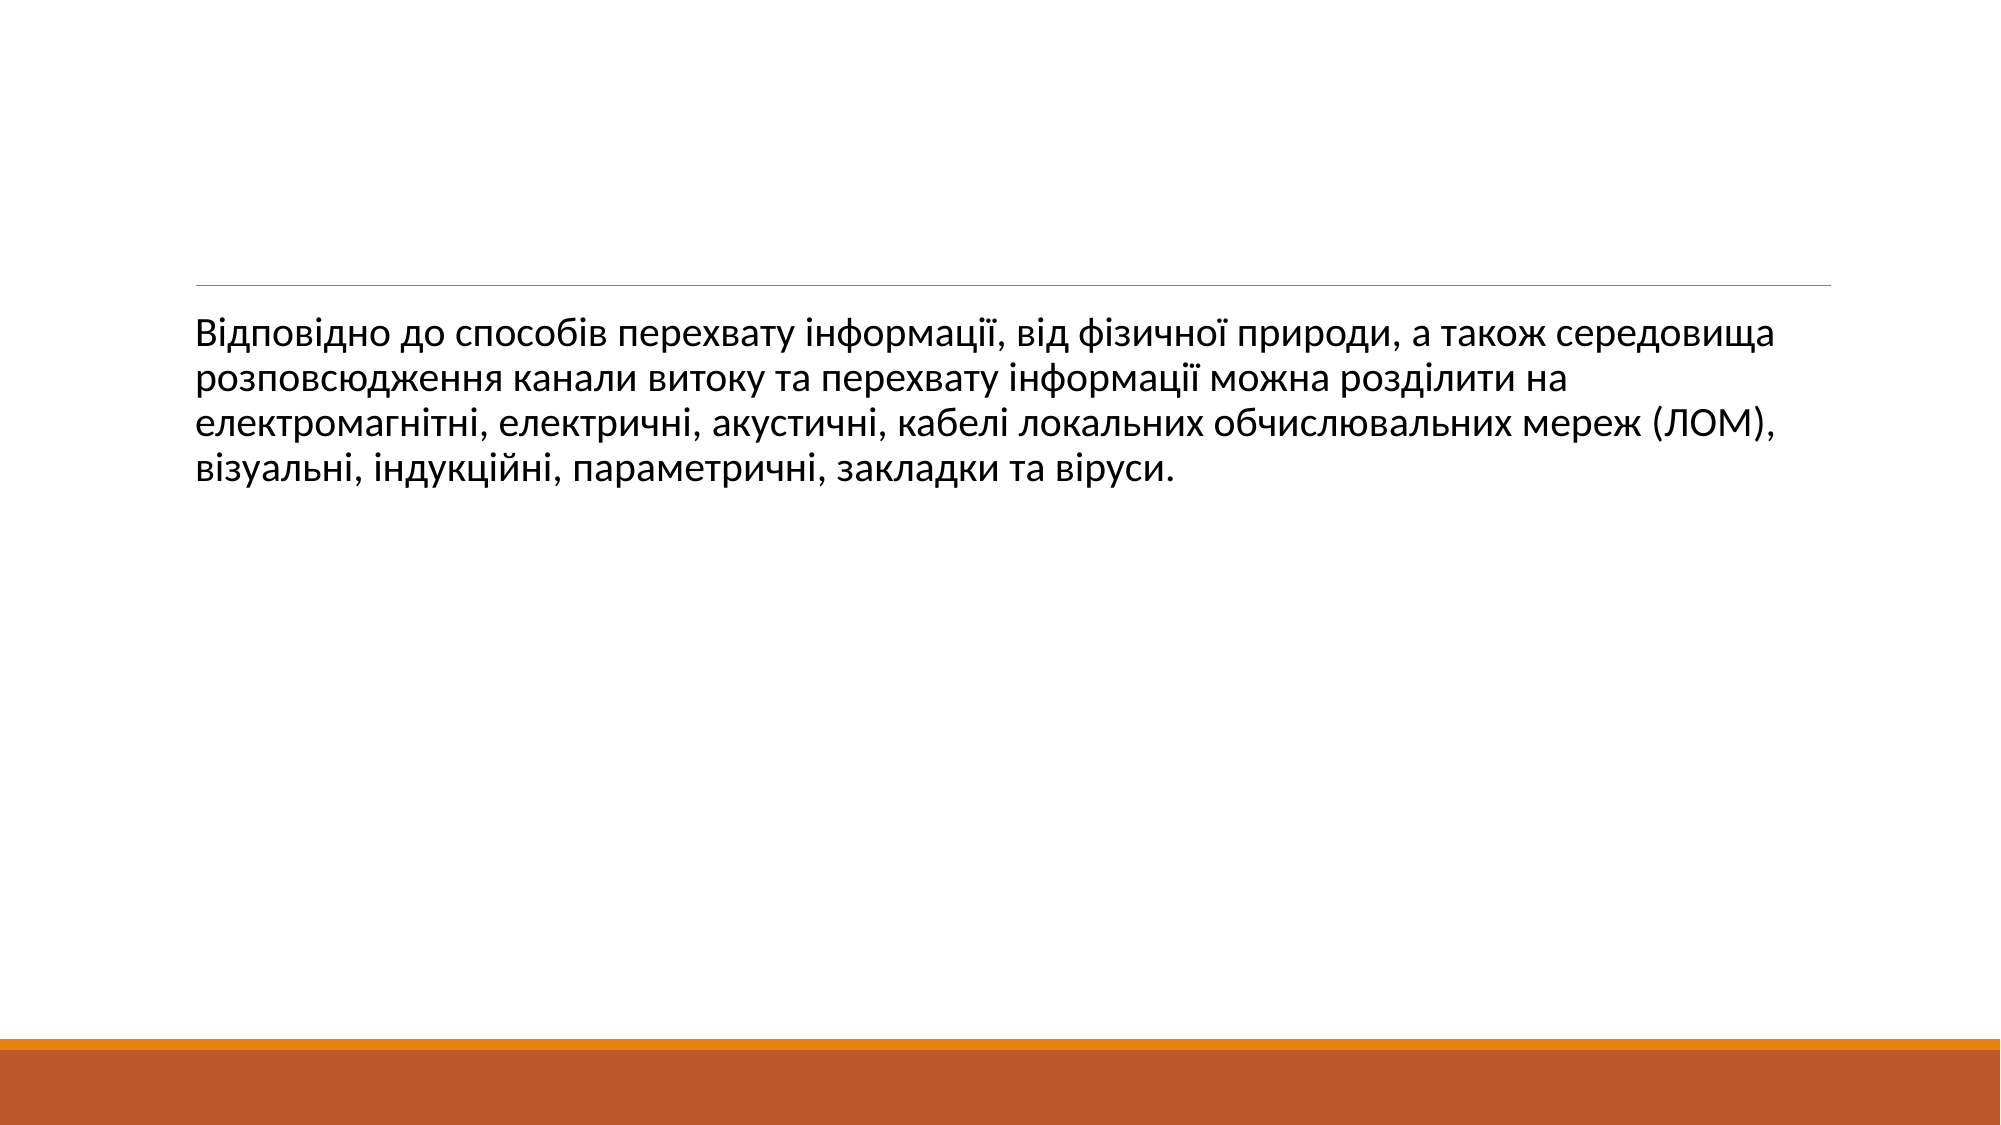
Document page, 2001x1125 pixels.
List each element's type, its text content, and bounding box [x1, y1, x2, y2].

list Відповідно до способів перехвату інформації, від фізичної природи, а також середовища розповсюдження канали витоку та перехвату інформації можна розділити на електромагнітні, електричні, акустичні, кабелі локальних обчислювальних мереж (ЛОМ), візуальні, індукційні, параметричні, закладки та віруси. [180, 302, 1830, 963]
